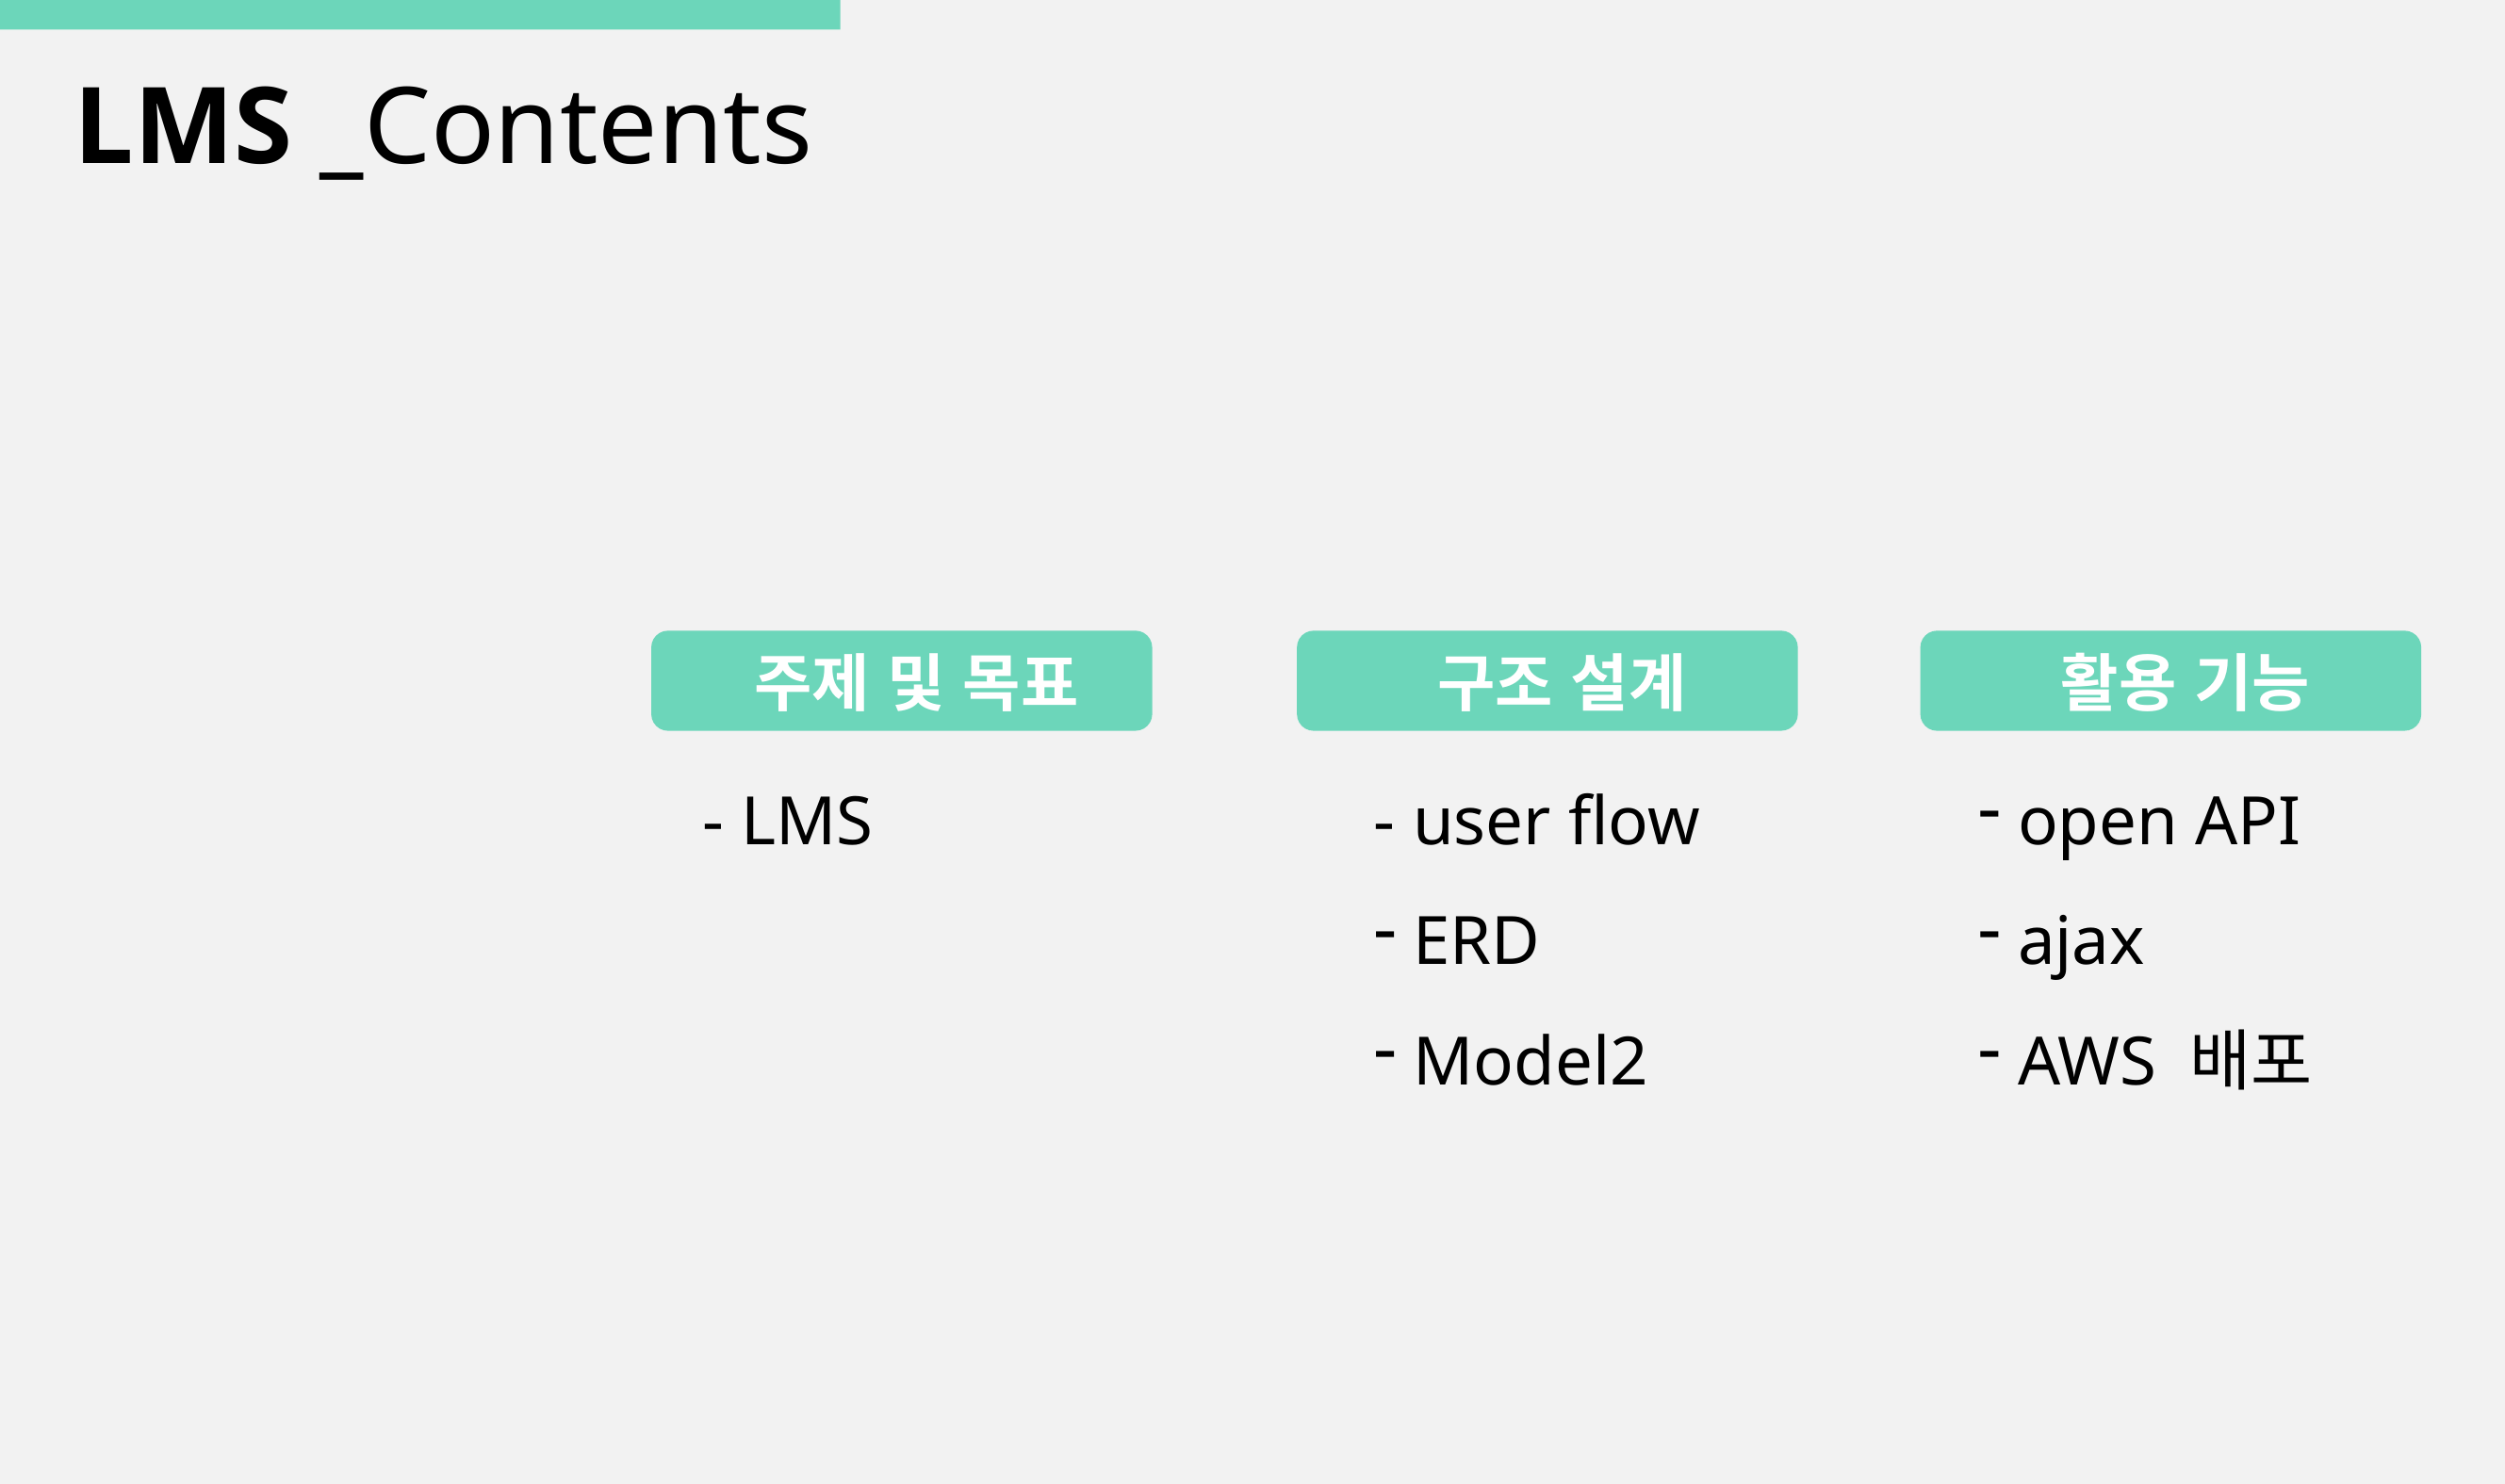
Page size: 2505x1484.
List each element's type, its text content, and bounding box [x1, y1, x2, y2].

text_box 주제 및 목표 [648, 628, 1154, 733]
text_box - user flow ERD Model2 [1360, 733, 1715, 1225]
text_box LMS _Contents [60, 50, 827, 192]
text_box 활용 기능 [1918, 628, 2424, 733]
text_box 구조 설계 [1295, 628, 1800, 733]
text_box [0, 0, 843, 32]
text_box open API ajax AWS 배포 [1964, 733, 2346, 1105]
text_box - LMS [688, 733, 888, 865]
